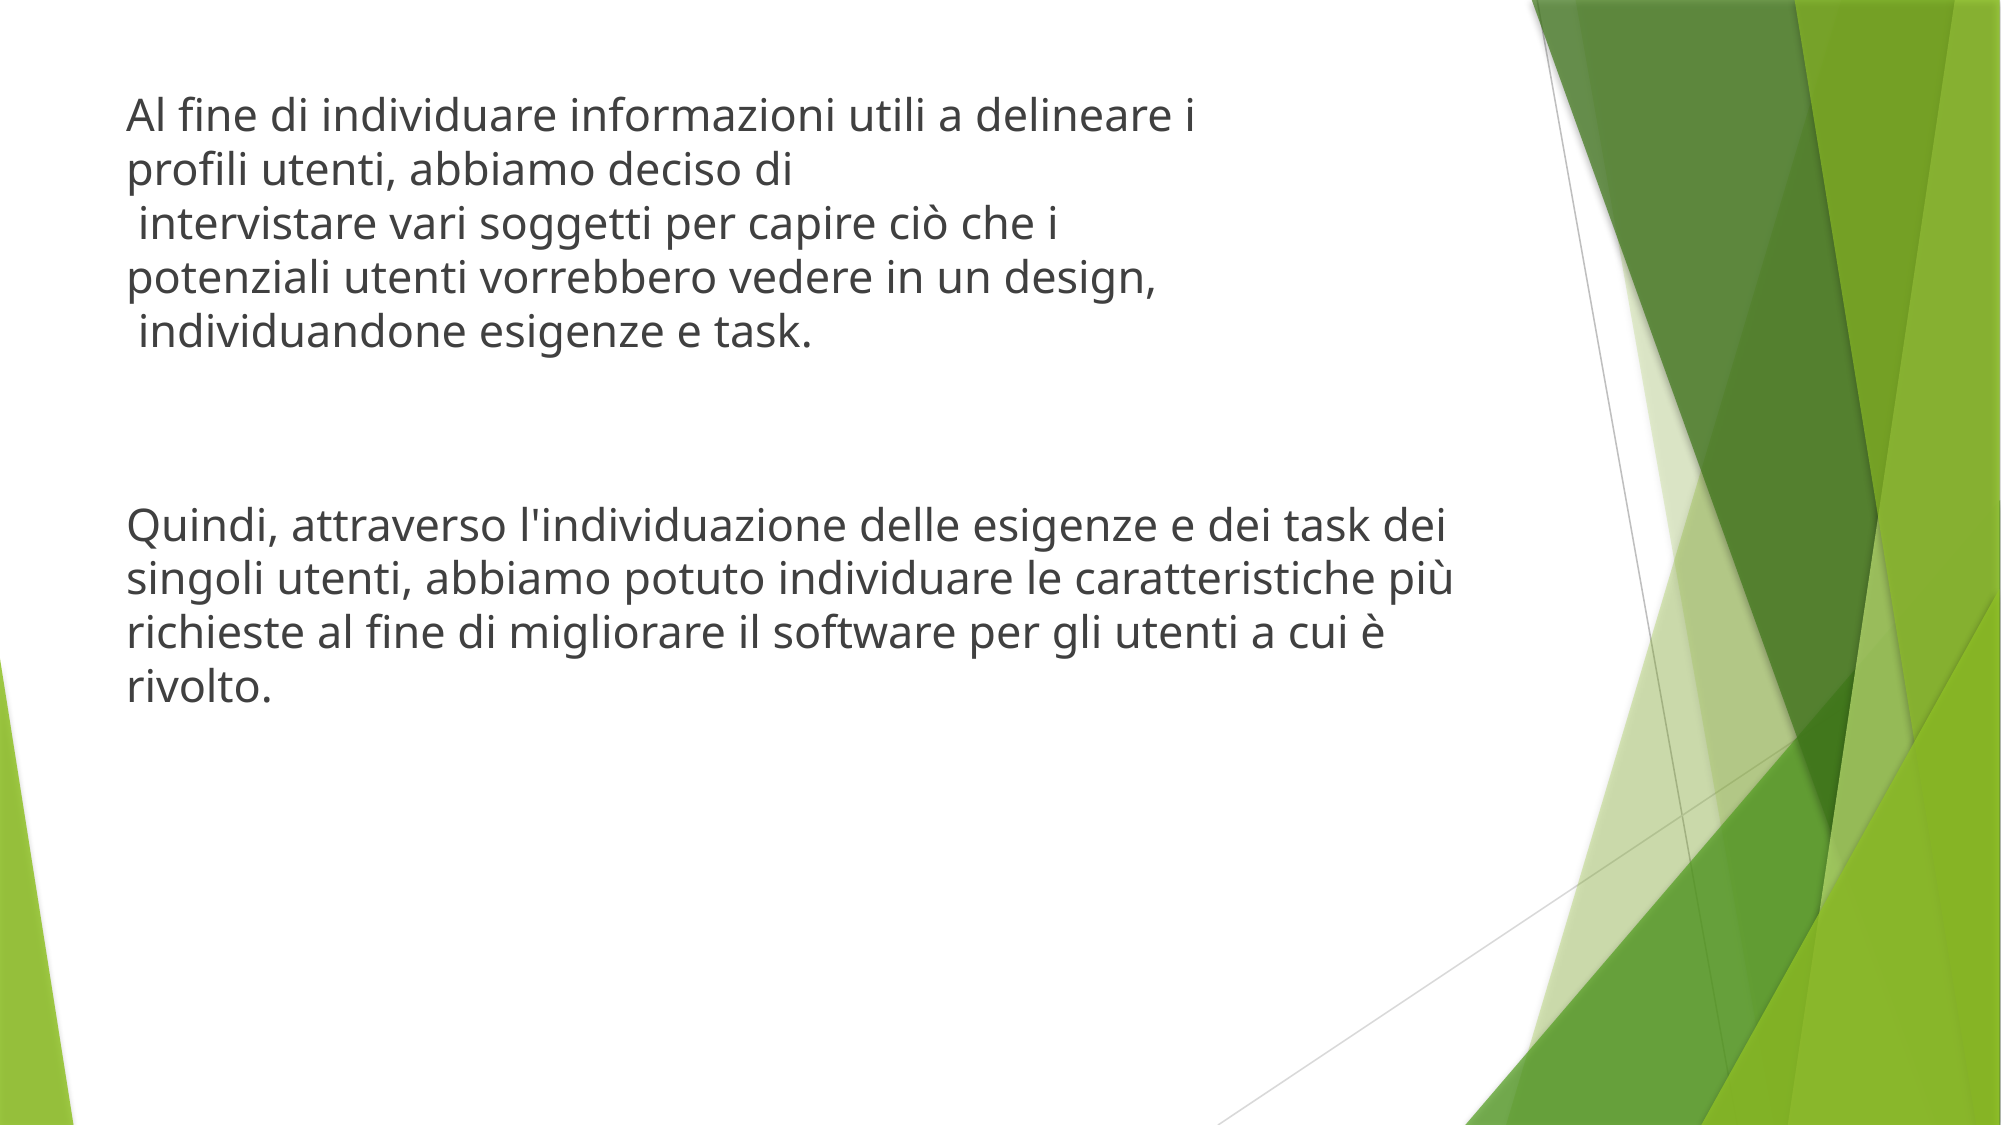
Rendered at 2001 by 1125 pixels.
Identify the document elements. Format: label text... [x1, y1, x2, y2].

list Al fine di individuare informazioni utili a delineare i profili utenti, abbiamo deciso di intervistare vari soggetti per capire ciò che i potenziali utenti vorrebbero vedere in un design, individuandone esigenze e task. Quindi, attraverso l'individuazione delle esigenze e dei task dei singoli utenti, abbiamo potuto individuare le caratteristiche più richieste al fine di migliorare il software per gli utenti a cui è rivolto. Quindi, attraverso l'individuazione delle esigenze e dei task dei singoli utenti, poter individuare le caratteristiche più richieste al fine di migliorare il software per gli utenti a cui è rivolto. [111, 78, 1522, 992]
